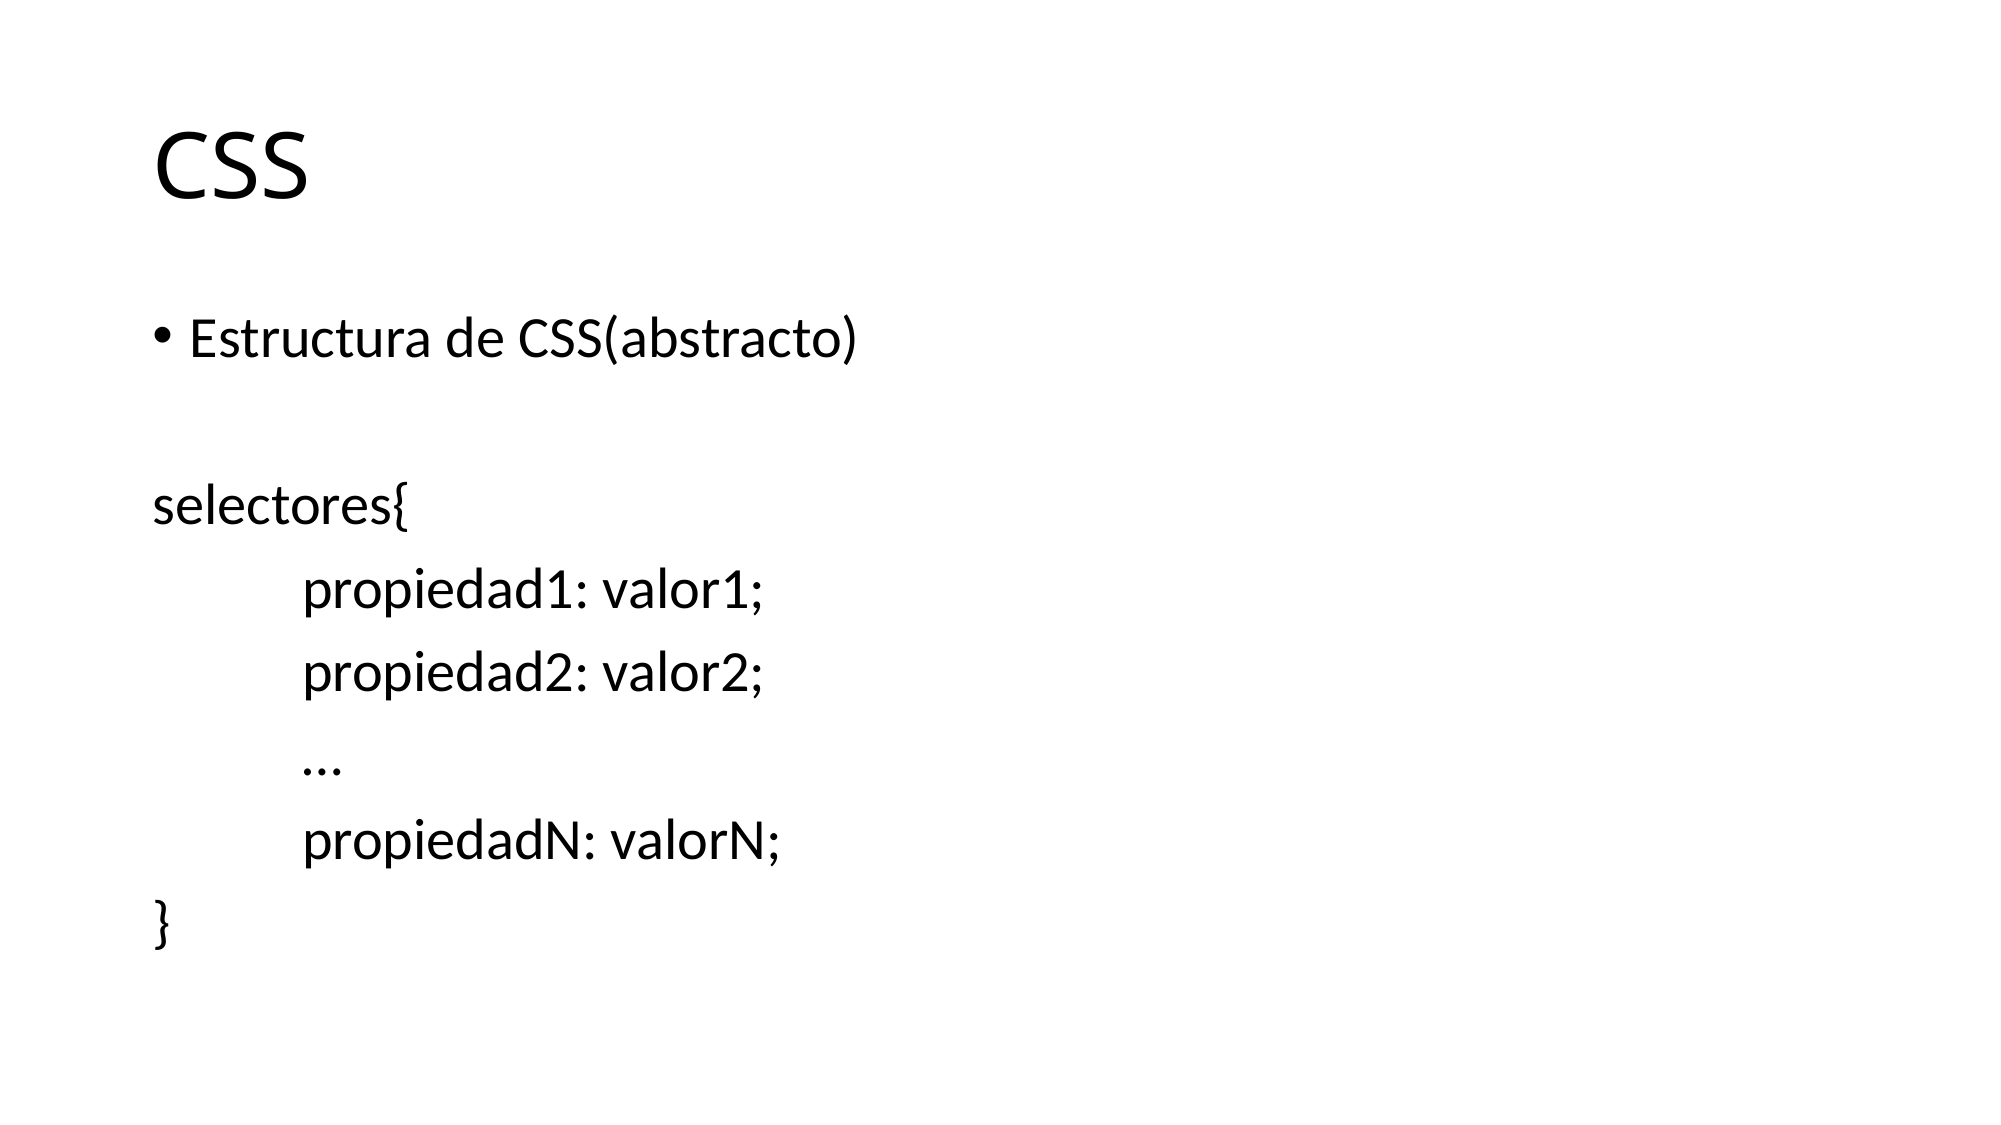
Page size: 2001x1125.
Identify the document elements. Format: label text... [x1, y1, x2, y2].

list Estructura de CSS(abstracto) selectores{ propiedad1: valor1; propiedad2: valor2; … propiedadN: valorN; } [137, 299, 1863, 1066]
title CSS [137, 59, 1863, 278]
